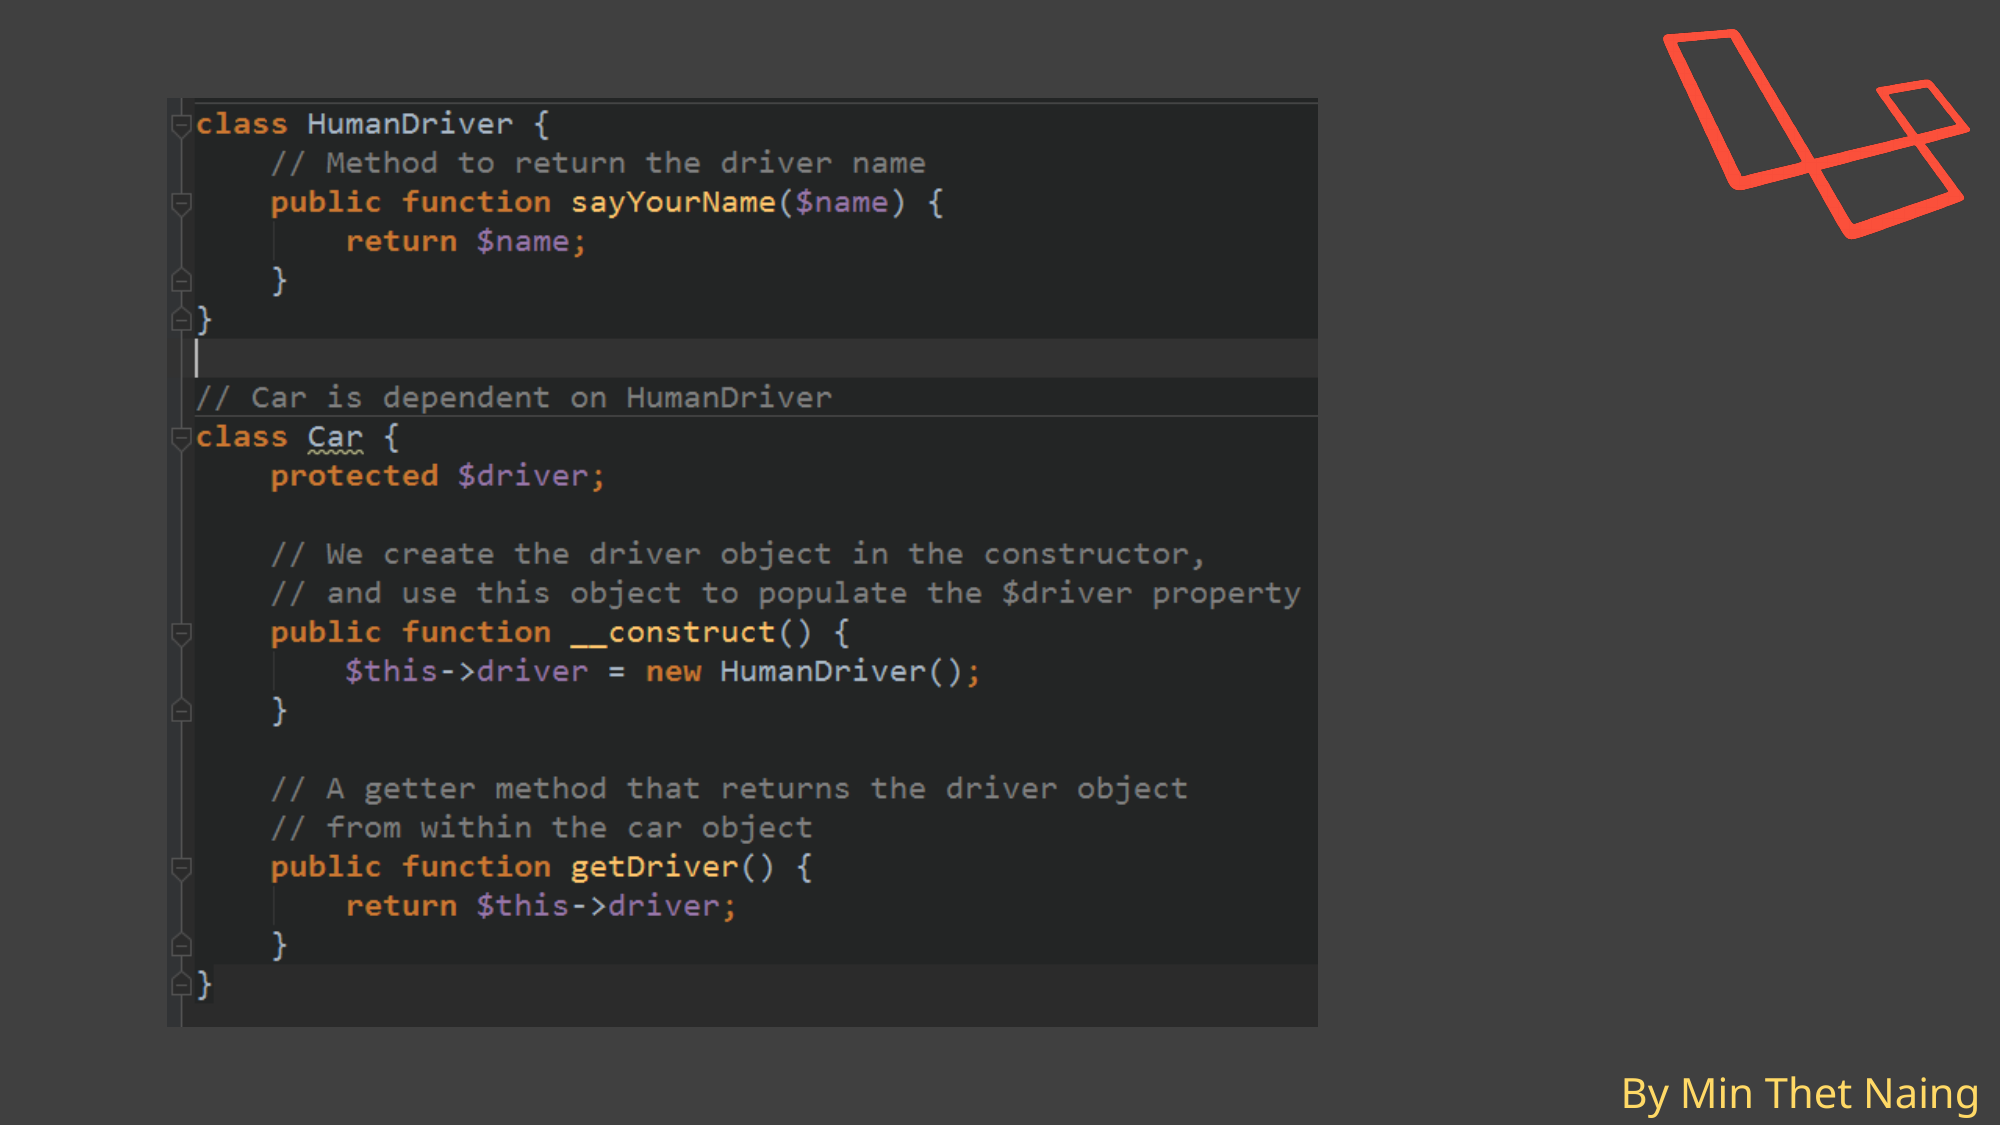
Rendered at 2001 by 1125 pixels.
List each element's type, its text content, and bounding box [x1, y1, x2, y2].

picture [1663, 29, 1970, 241]
picture [167, 98, 1318, 1027]
text_box By Min Thet Naing [1605, 1059, 1996, 1125]
